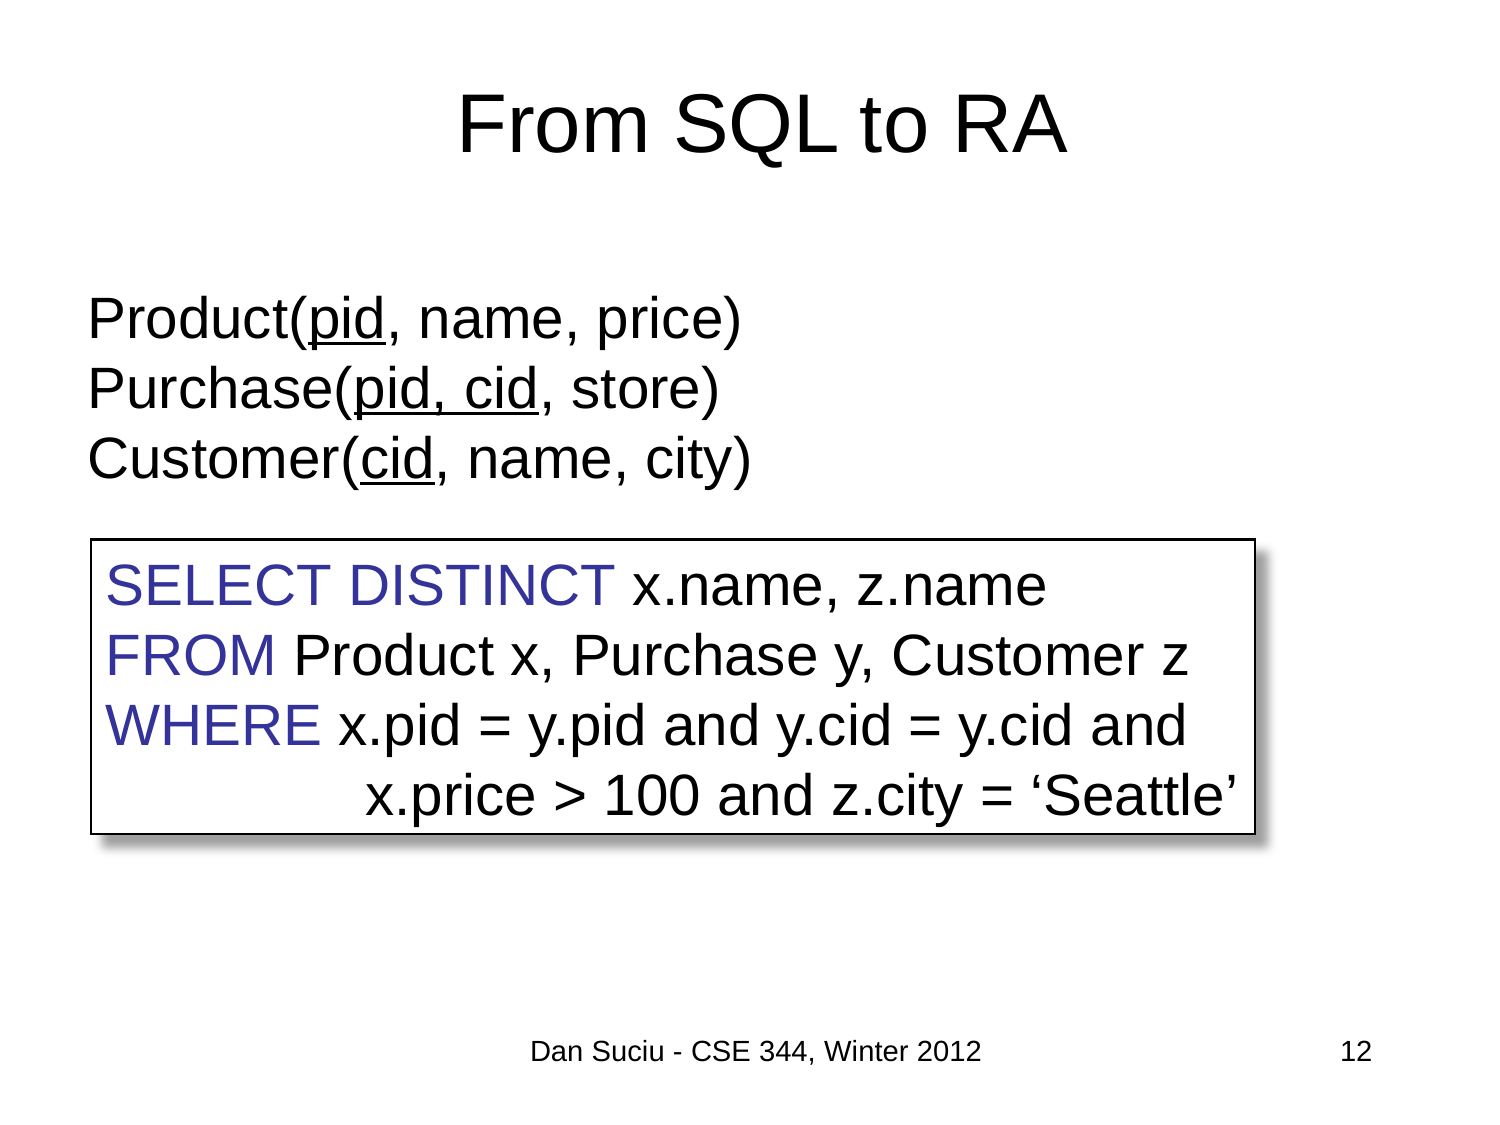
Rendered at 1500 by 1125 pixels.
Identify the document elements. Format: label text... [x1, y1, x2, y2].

title From SQL to RA [124, 24, 1401, 213]
text_box SELECT DISTINCT x.name, z.name FROM Product x, Purchase y, Customer z WHERE x.pid = y.pid and y.cid = y.cid and x.price > 100 and z.city = ‘Seattle’ [90, 539, 1255, 835]
slide_number 12 [1074, 1024, 1388, 1101]
footer Dan Suciu - CSE 344, Winter 2012 [474, 1024, 1038, 1101]
text_box Product(pid, name, price) Purchase(pid, cid, store) Customer(cid, name, city) [72, 272, 769, 498]
